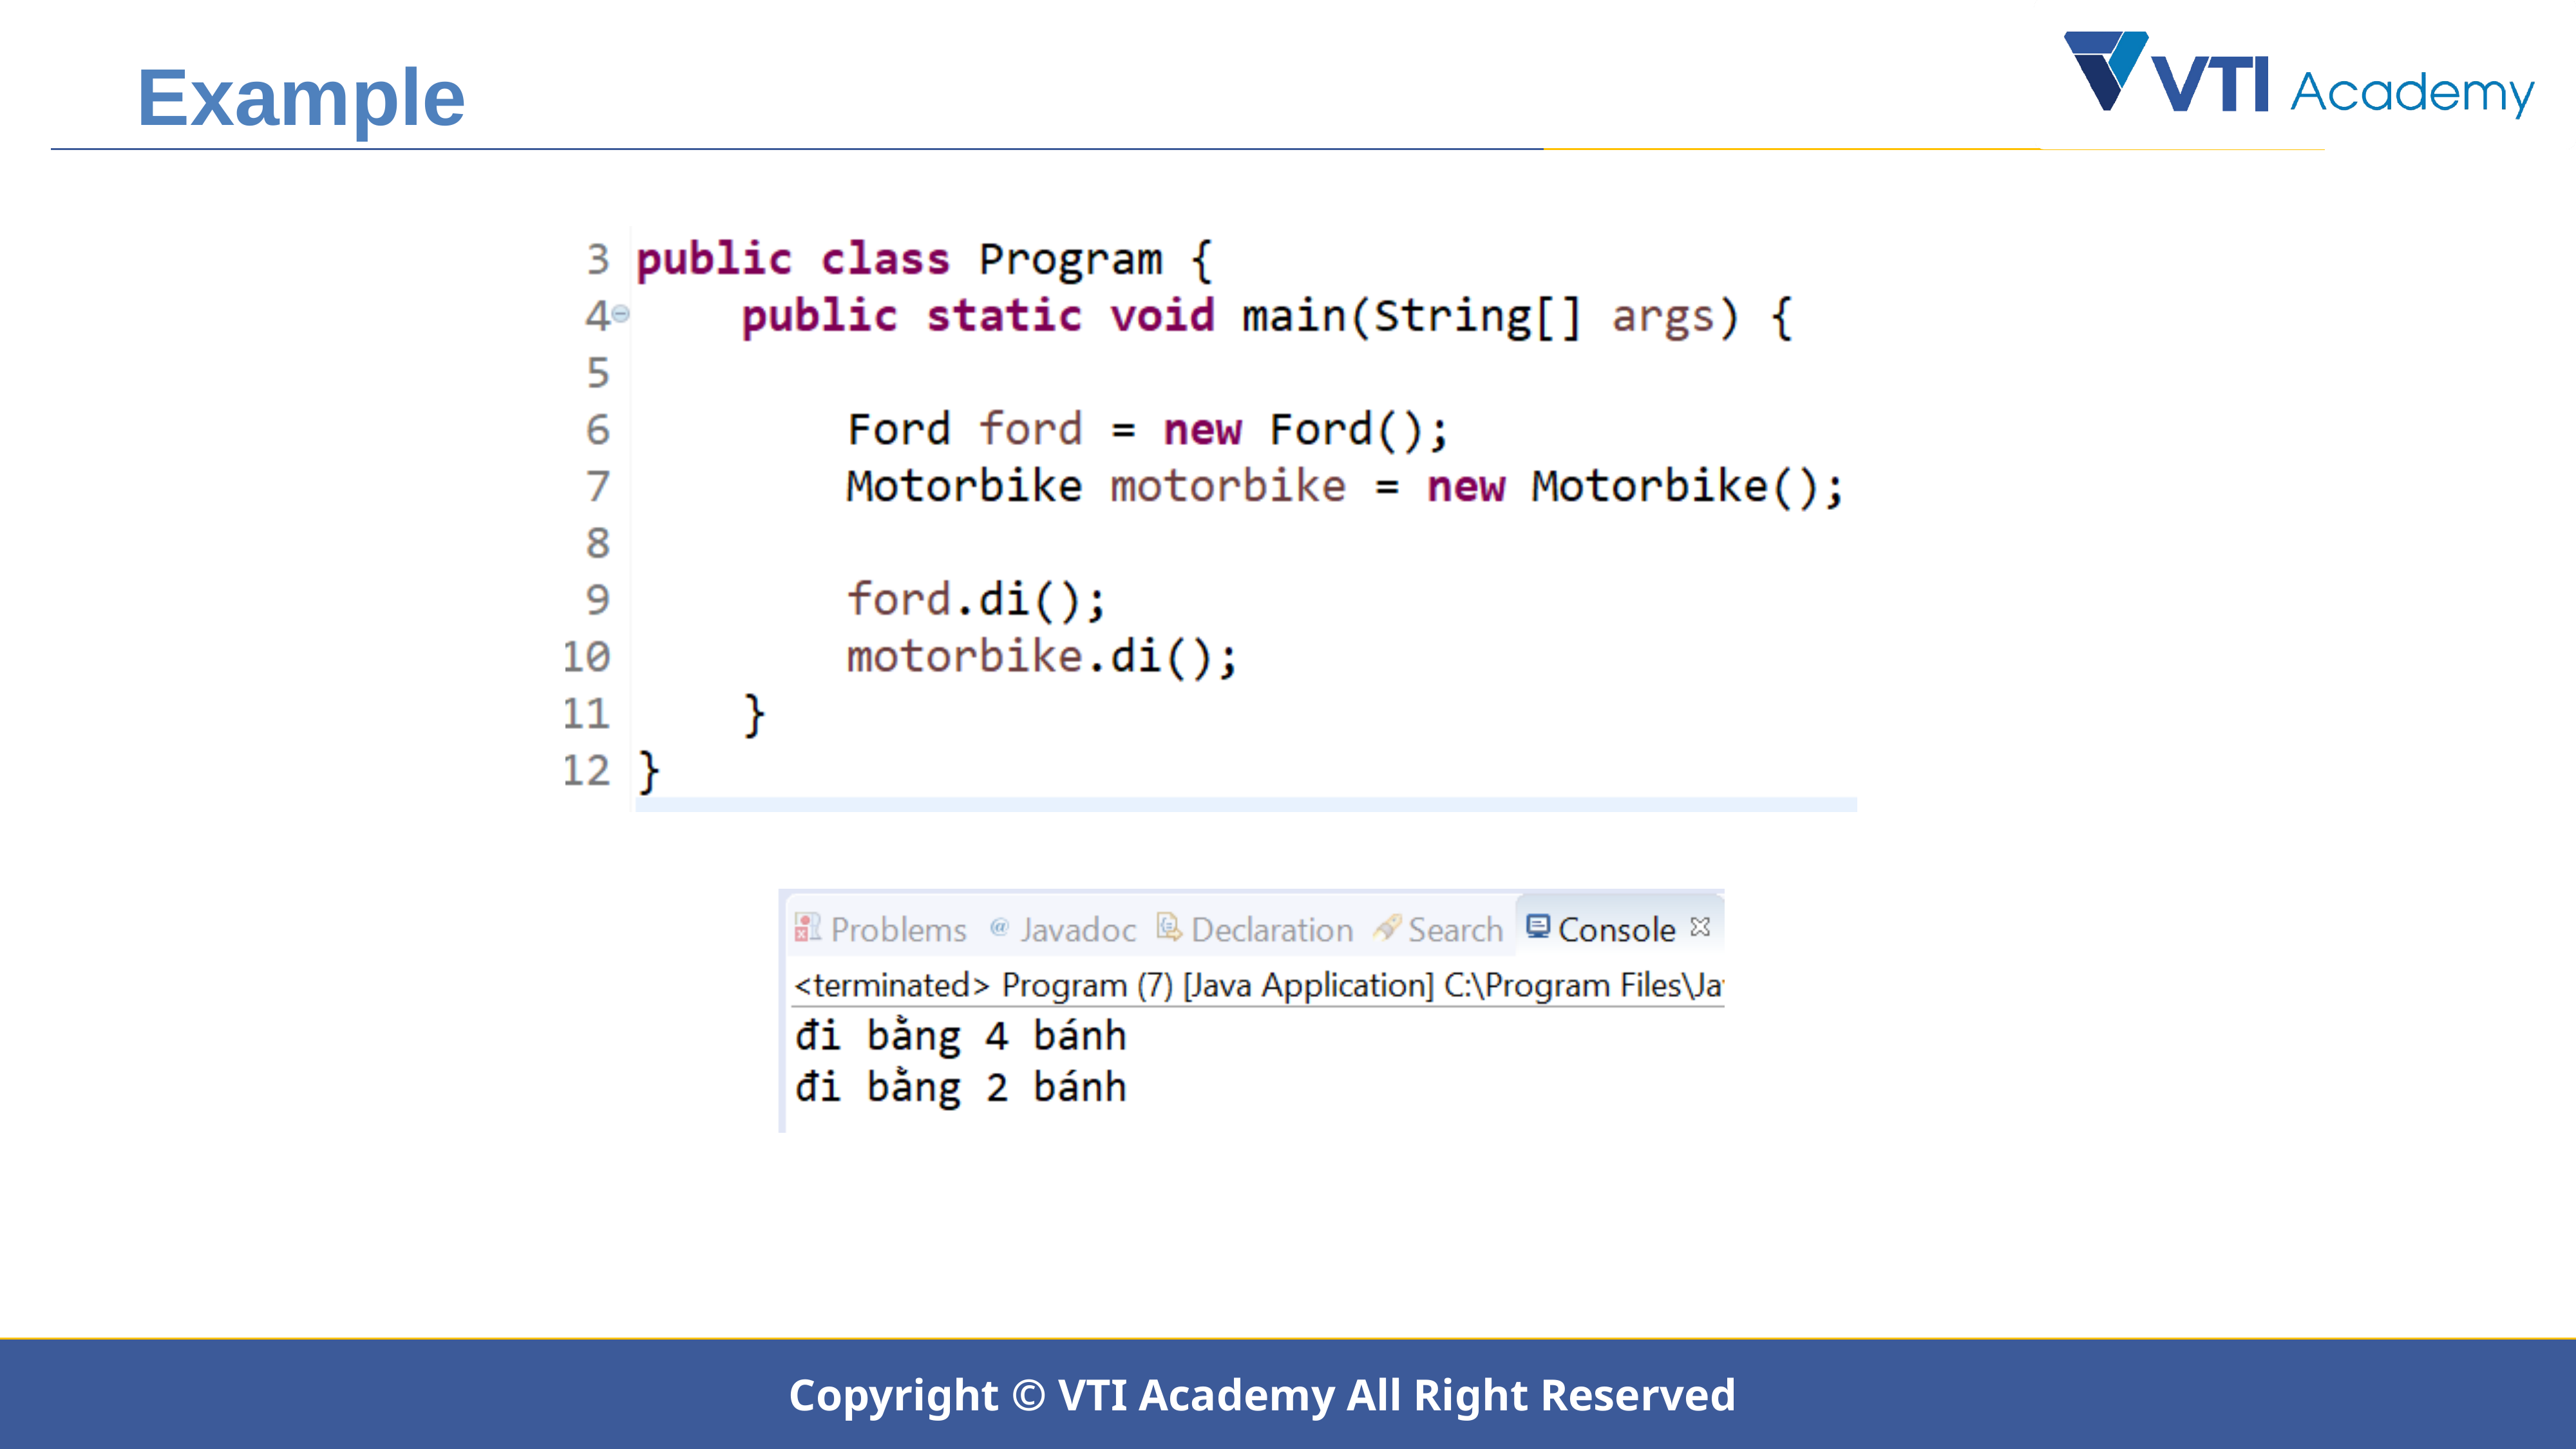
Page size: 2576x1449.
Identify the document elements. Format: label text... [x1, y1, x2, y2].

picture [2034, 0, 2576, 149]
picture [777, 889, 1725, 1133]
picture [565, 225, 1857, 813]
text_box Example [126, 60, 996, 126]
